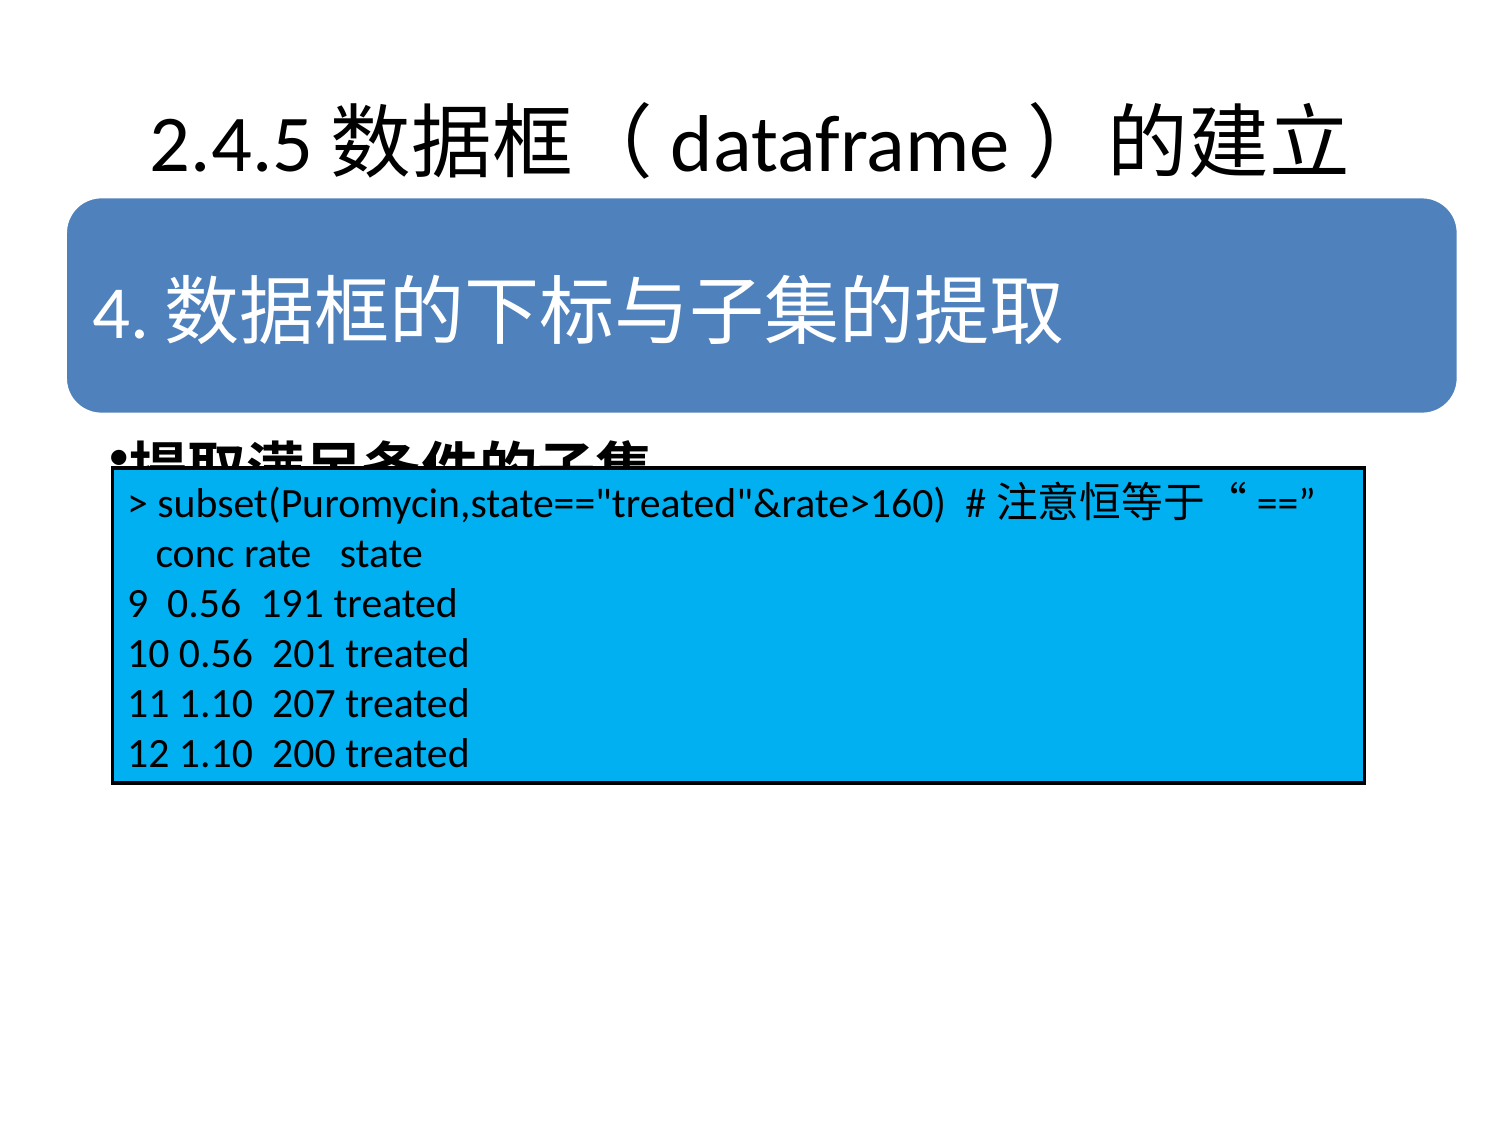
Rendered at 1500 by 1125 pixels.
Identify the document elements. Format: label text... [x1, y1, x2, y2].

text_box > subset(Puromycin,state=="treated"&rate>160) #注意恒等于“==” conc rate state 9 0.56 191 treated 10 0.56 201 treated 11 1.10 207 treated 12 1.10 200 treated [112, 523, 1365, 784]
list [64, 196, 1459, 516]
title 2.4.5数据框（dataframe）的建立 [75, 45, 1425, 194]
